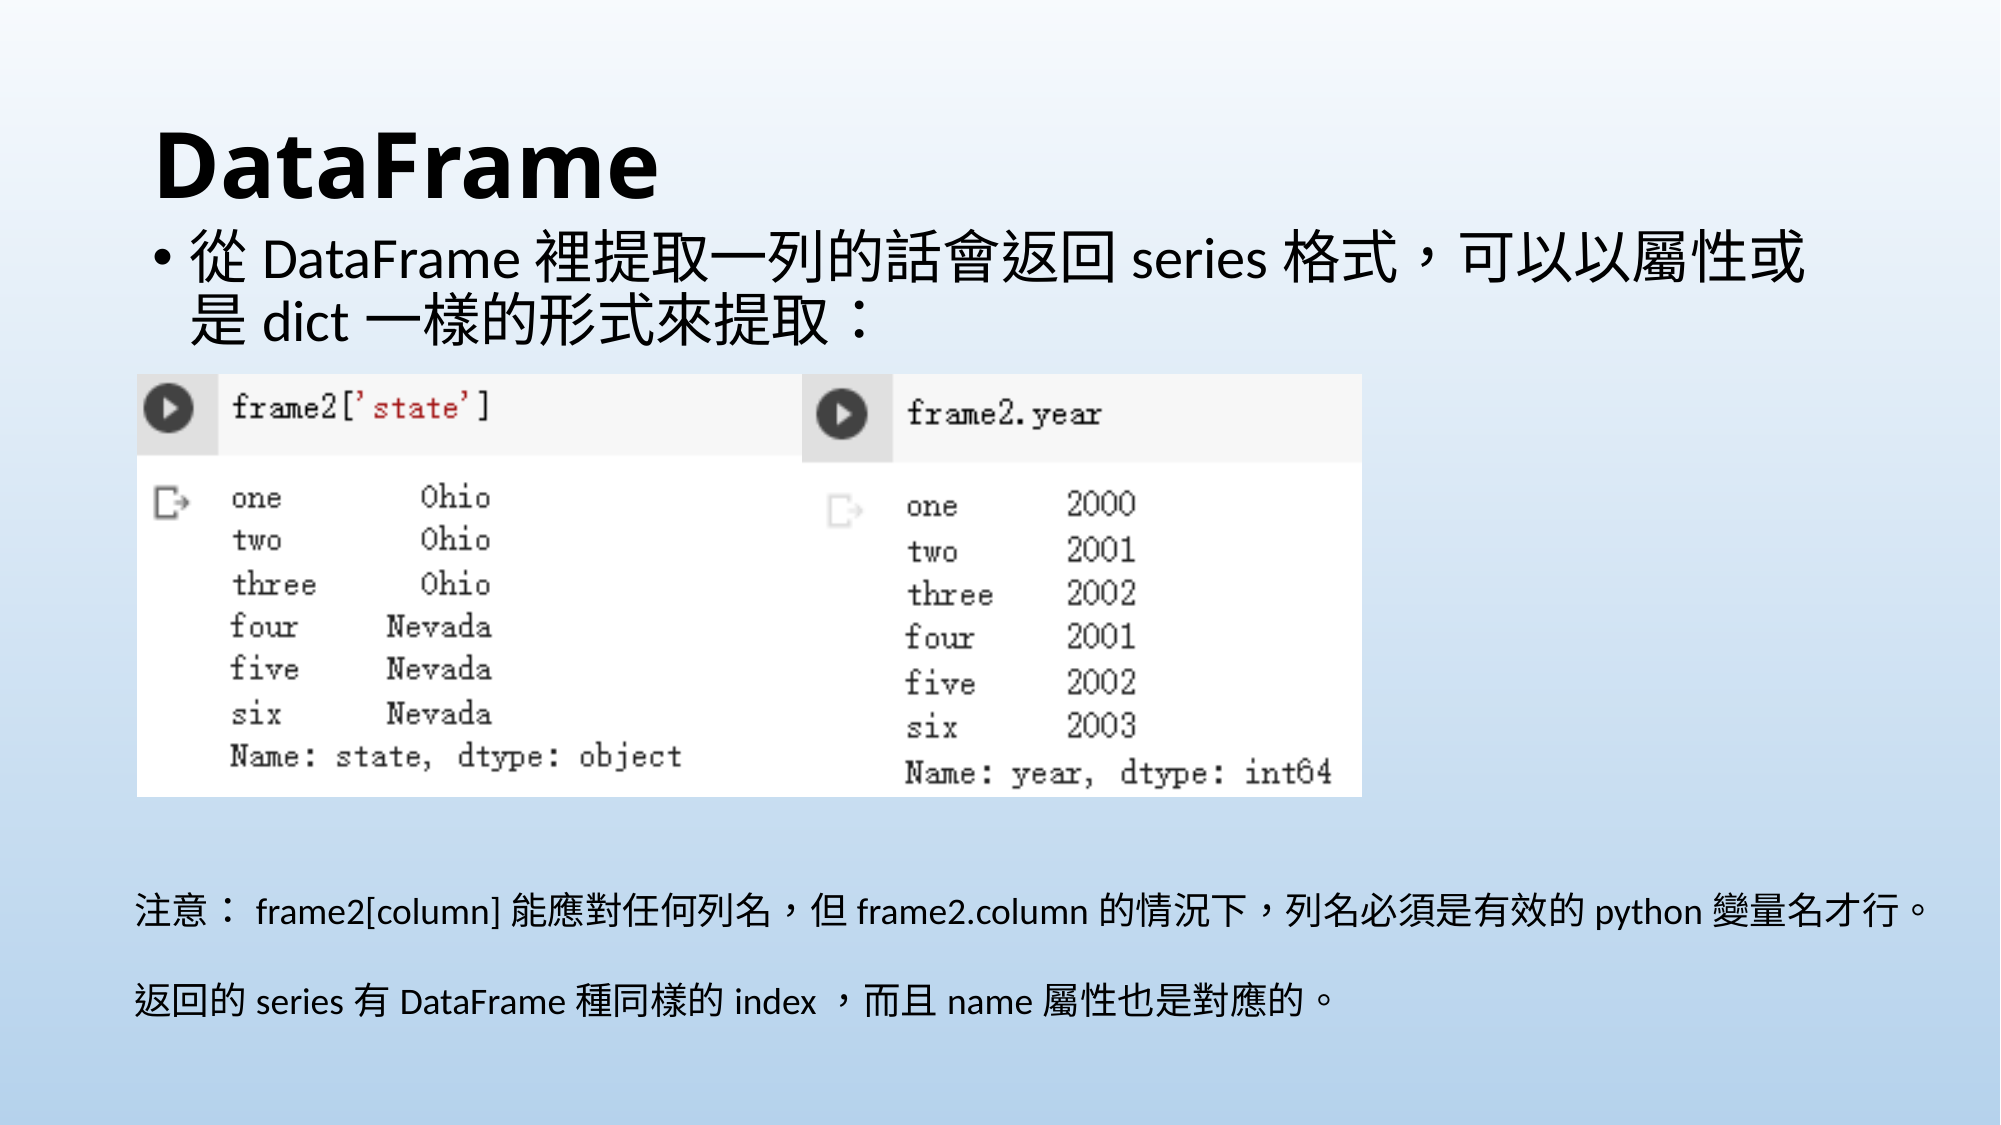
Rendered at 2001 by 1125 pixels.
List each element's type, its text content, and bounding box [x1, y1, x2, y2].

title DataFrame [137, 59, 1863, 220]
list 從DataFrame裡提取一列的話會返回series格式，可以以屬性或是dict一樣的形式來提取： [137, 220, 1863, 879]
picture [137, 374, 1362, 797]
text_box 注意：frame2[column]能應對任何列名，但frame2.column的情況下，列名必須是有效的python變量名才行。 返回的series有DataFrame種同樣的index，而且name屬性也是對應的。 [119, 879, 1952, 1030]
